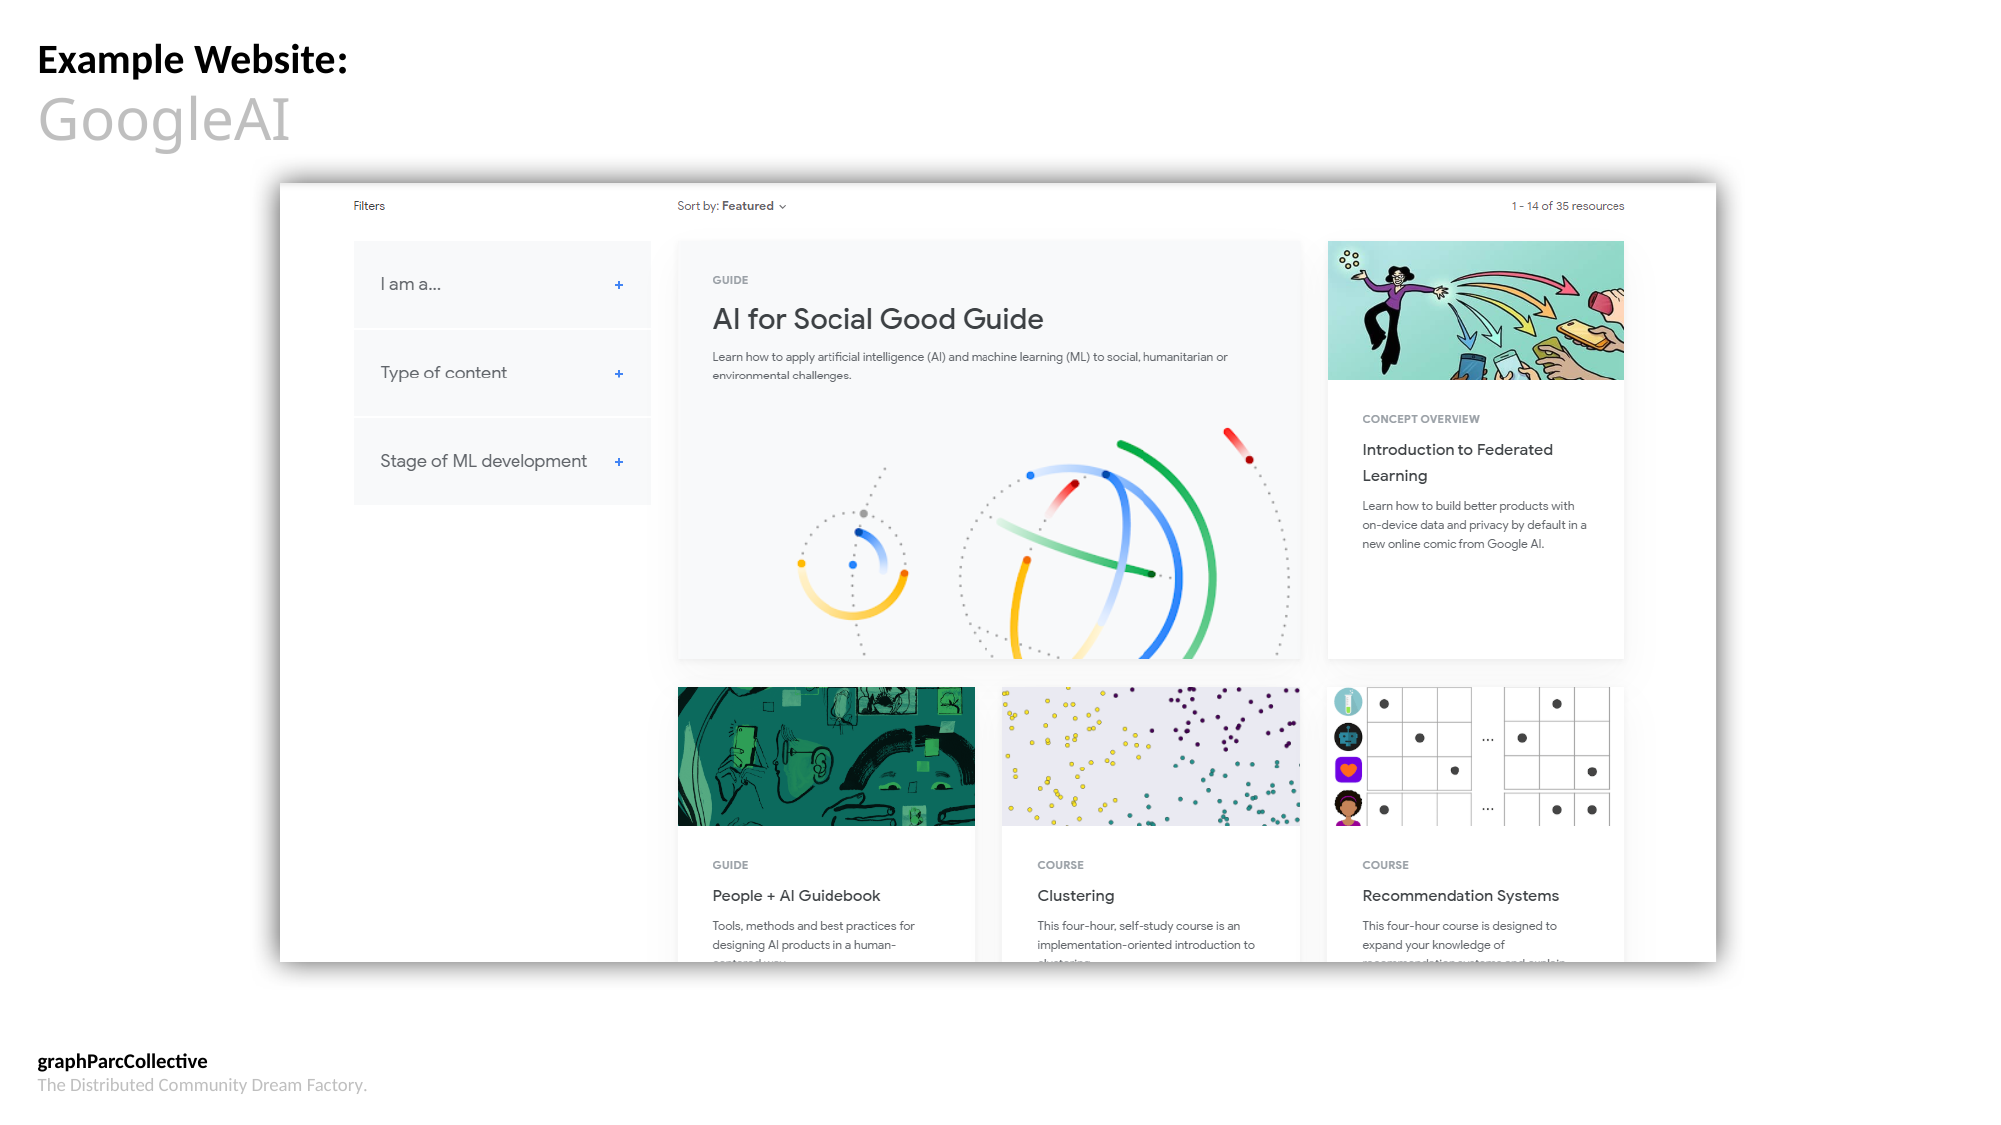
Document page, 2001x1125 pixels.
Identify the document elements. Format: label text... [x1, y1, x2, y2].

text_box Example Website: GoogleAI [23, 24, 414, 160]
picture [280, 183, 1717, 962]
text_box graphParcCollective The Distributed Community Dream Factory. [23, 1040, 414, 1103]
